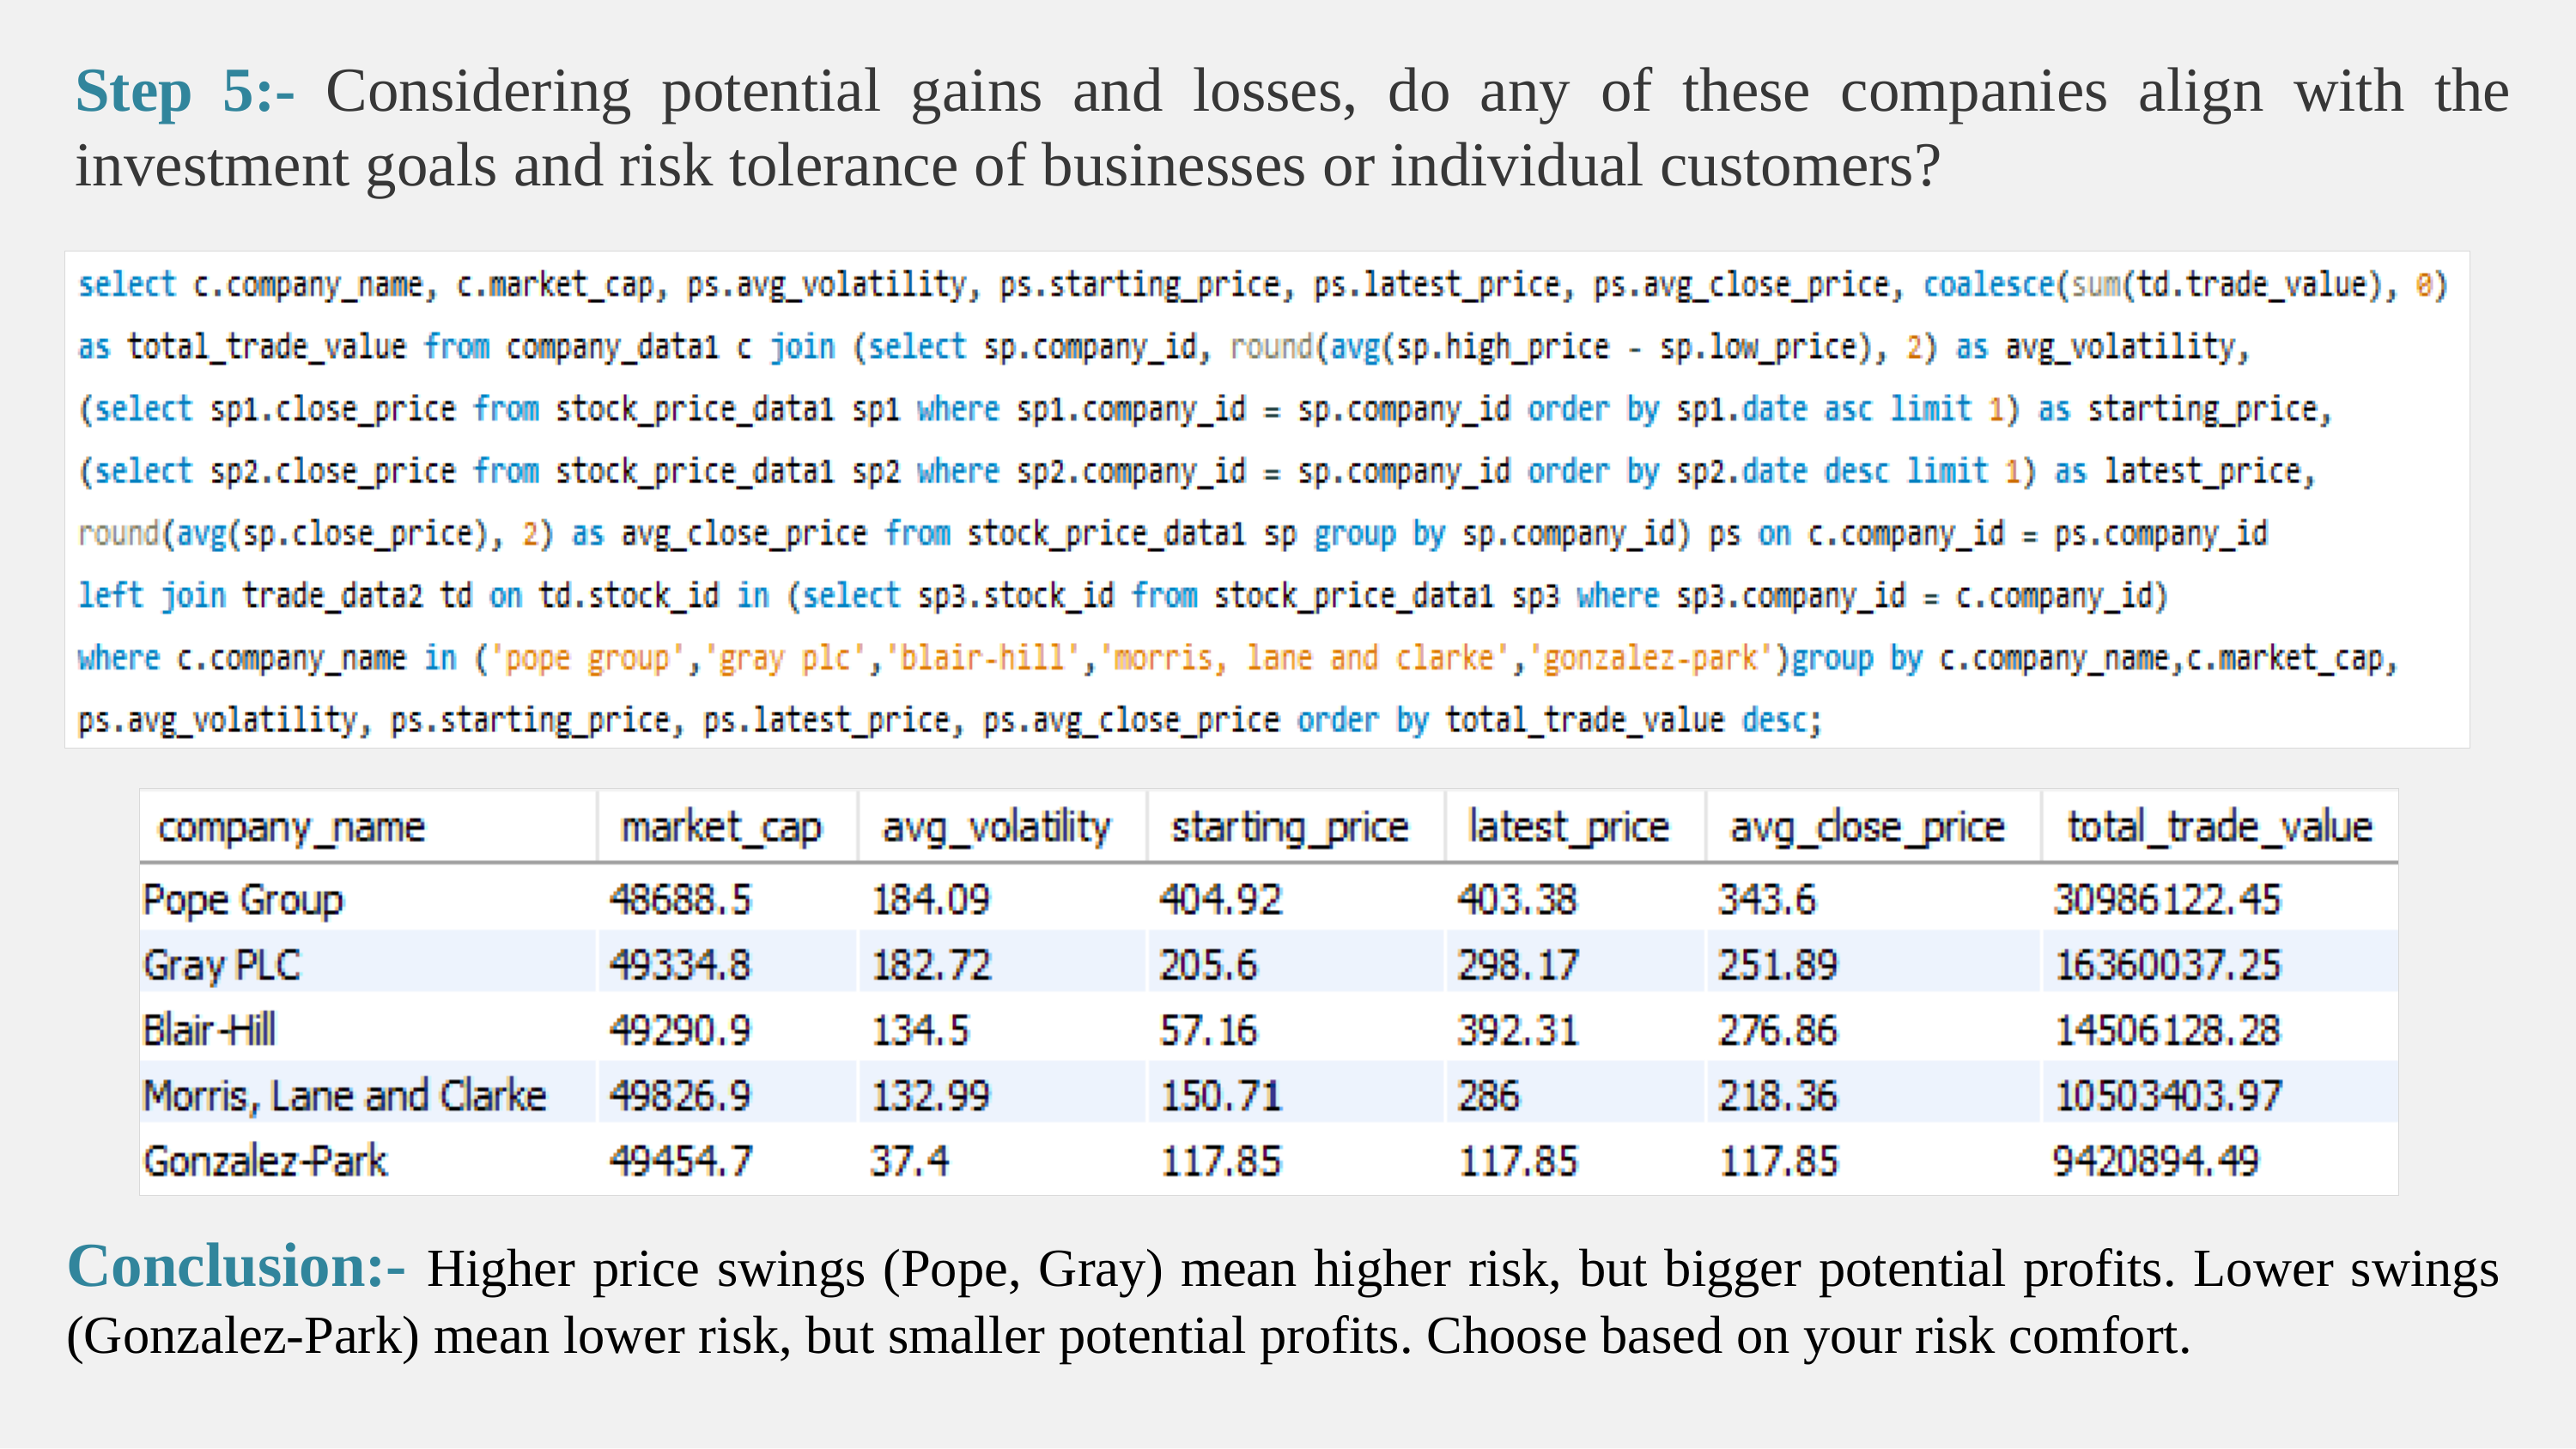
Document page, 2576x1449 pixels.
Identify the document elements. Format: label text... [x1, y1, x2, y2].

picture [64, 250, 2470, 749]
text_box Conclusion:- Higher price swings (Pope, Gray) mean higher risk, but bigger potential profits. Lower swings (Gonzalez-Park) mean lower risk, but smaller potential profits. Choose based on your risk comfort. [53, 1217, 2515, 1417]
picture [139, 788, 2399, 1196]
text_box Step 5:- Considering potential gains and losses, do any of these companies align with the investment goals and risk tolerance of businesses or individual customers? [75, 48, 2514, 199]
